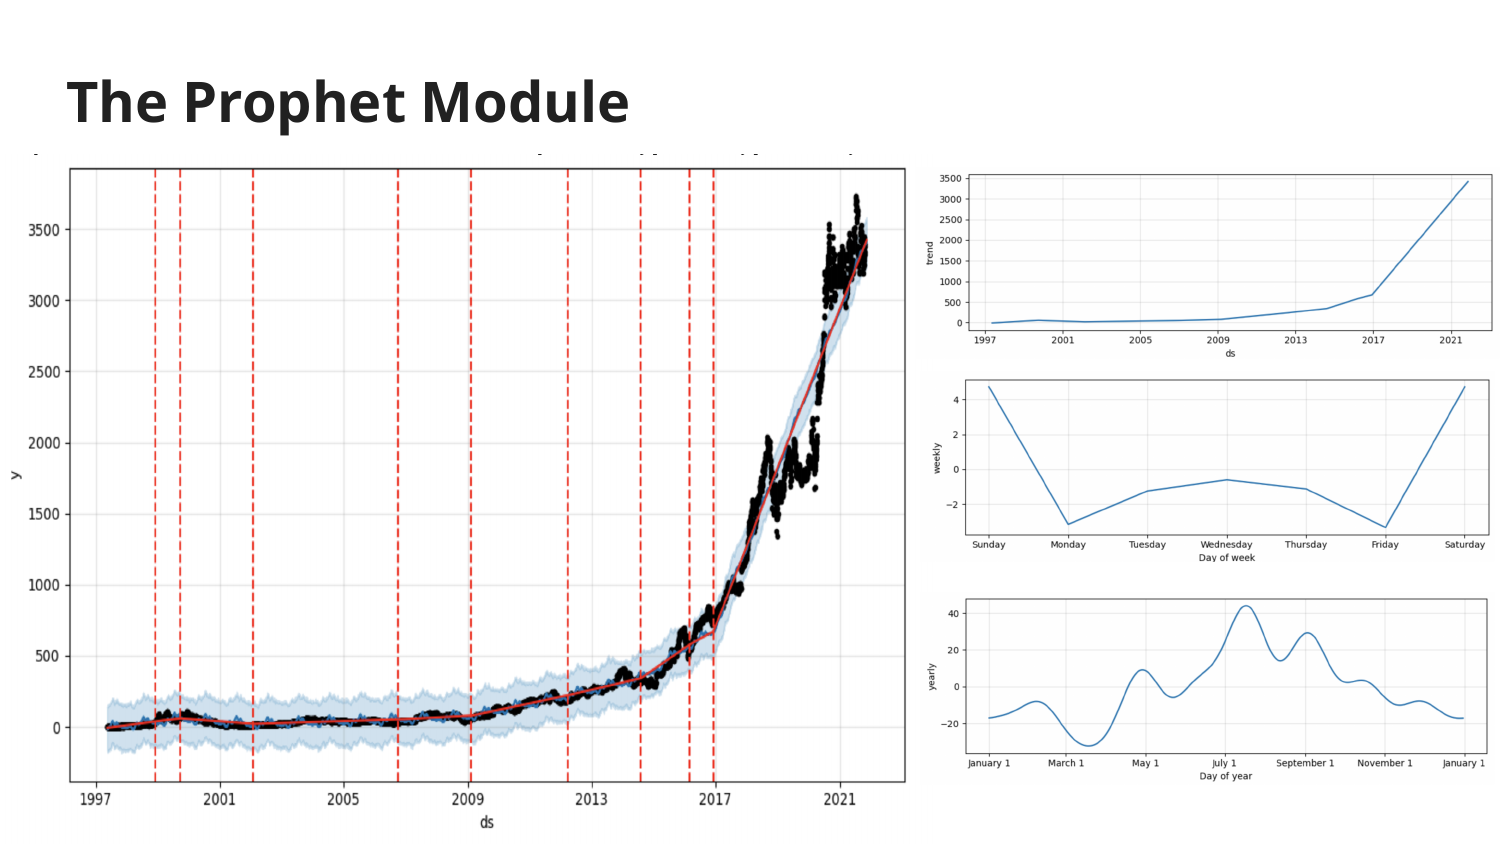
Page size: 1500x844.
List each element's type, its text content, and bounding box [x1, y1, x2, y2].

picture [0, 154, 1500, 844]
title The Prophet Module [51, 48, 1449, 155]
